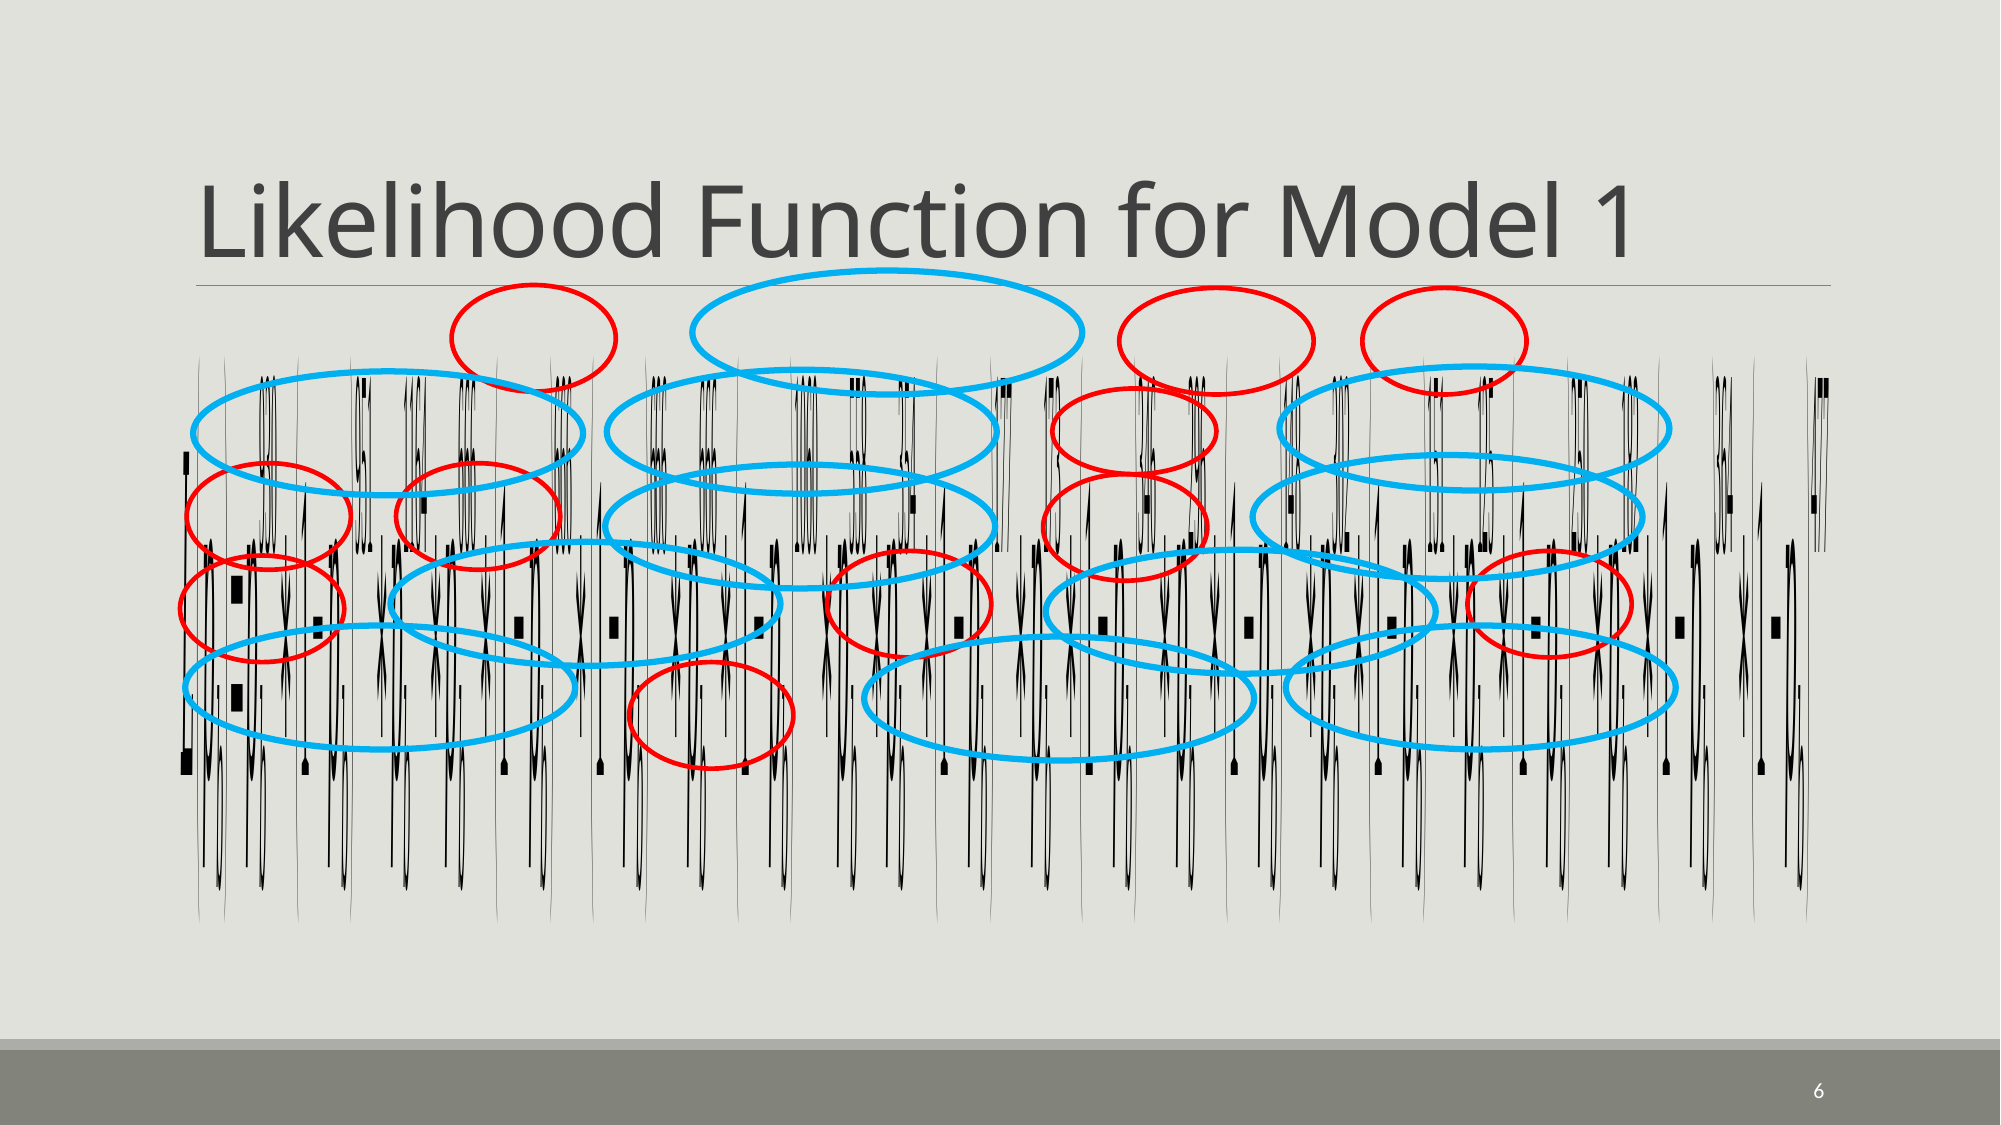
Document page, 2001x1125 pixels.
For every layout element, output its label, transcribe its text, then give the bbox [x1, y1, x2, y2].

text_box [1117, 286, 1315, 396]
text_box [389, 540, 782, 668]
text_box [605, 368, 999, 479]
text_box [1284, 624, 1678, 751]
text_box [394, 476, 562, 563]
text_box [178, 554, 346, 653]
text_box [185, 469, 353, 564]
text_box [1050, 387, 1218, 475]
text_box [191, 370, 585, 497]
text_box [1044, 548, 1438, 675]
text_box [603, 463, 997, 590]
text_box [1466, 559, 1633, 640]
title Likelihood Function for Model 1 [180, 47, 1830, 285]
text_box [450, 283, 618, 393]
text_box [1361, 286, 1528, 373]
text_box [1041, 472, 1209, 574]
text_box [862, 635, 1256, 762]
text_box [183, 624, 577, 751]
text_box [1251, 453, 1644, 581]
slide_number 6 [1624, 1059, 1840, 1120]
text_box [627, 660, 795, 770]
text_box [825, 562, 993, 659]
text_box [691, 269, 1084, 392]
text_box [1278, 365, 1671, 477]
